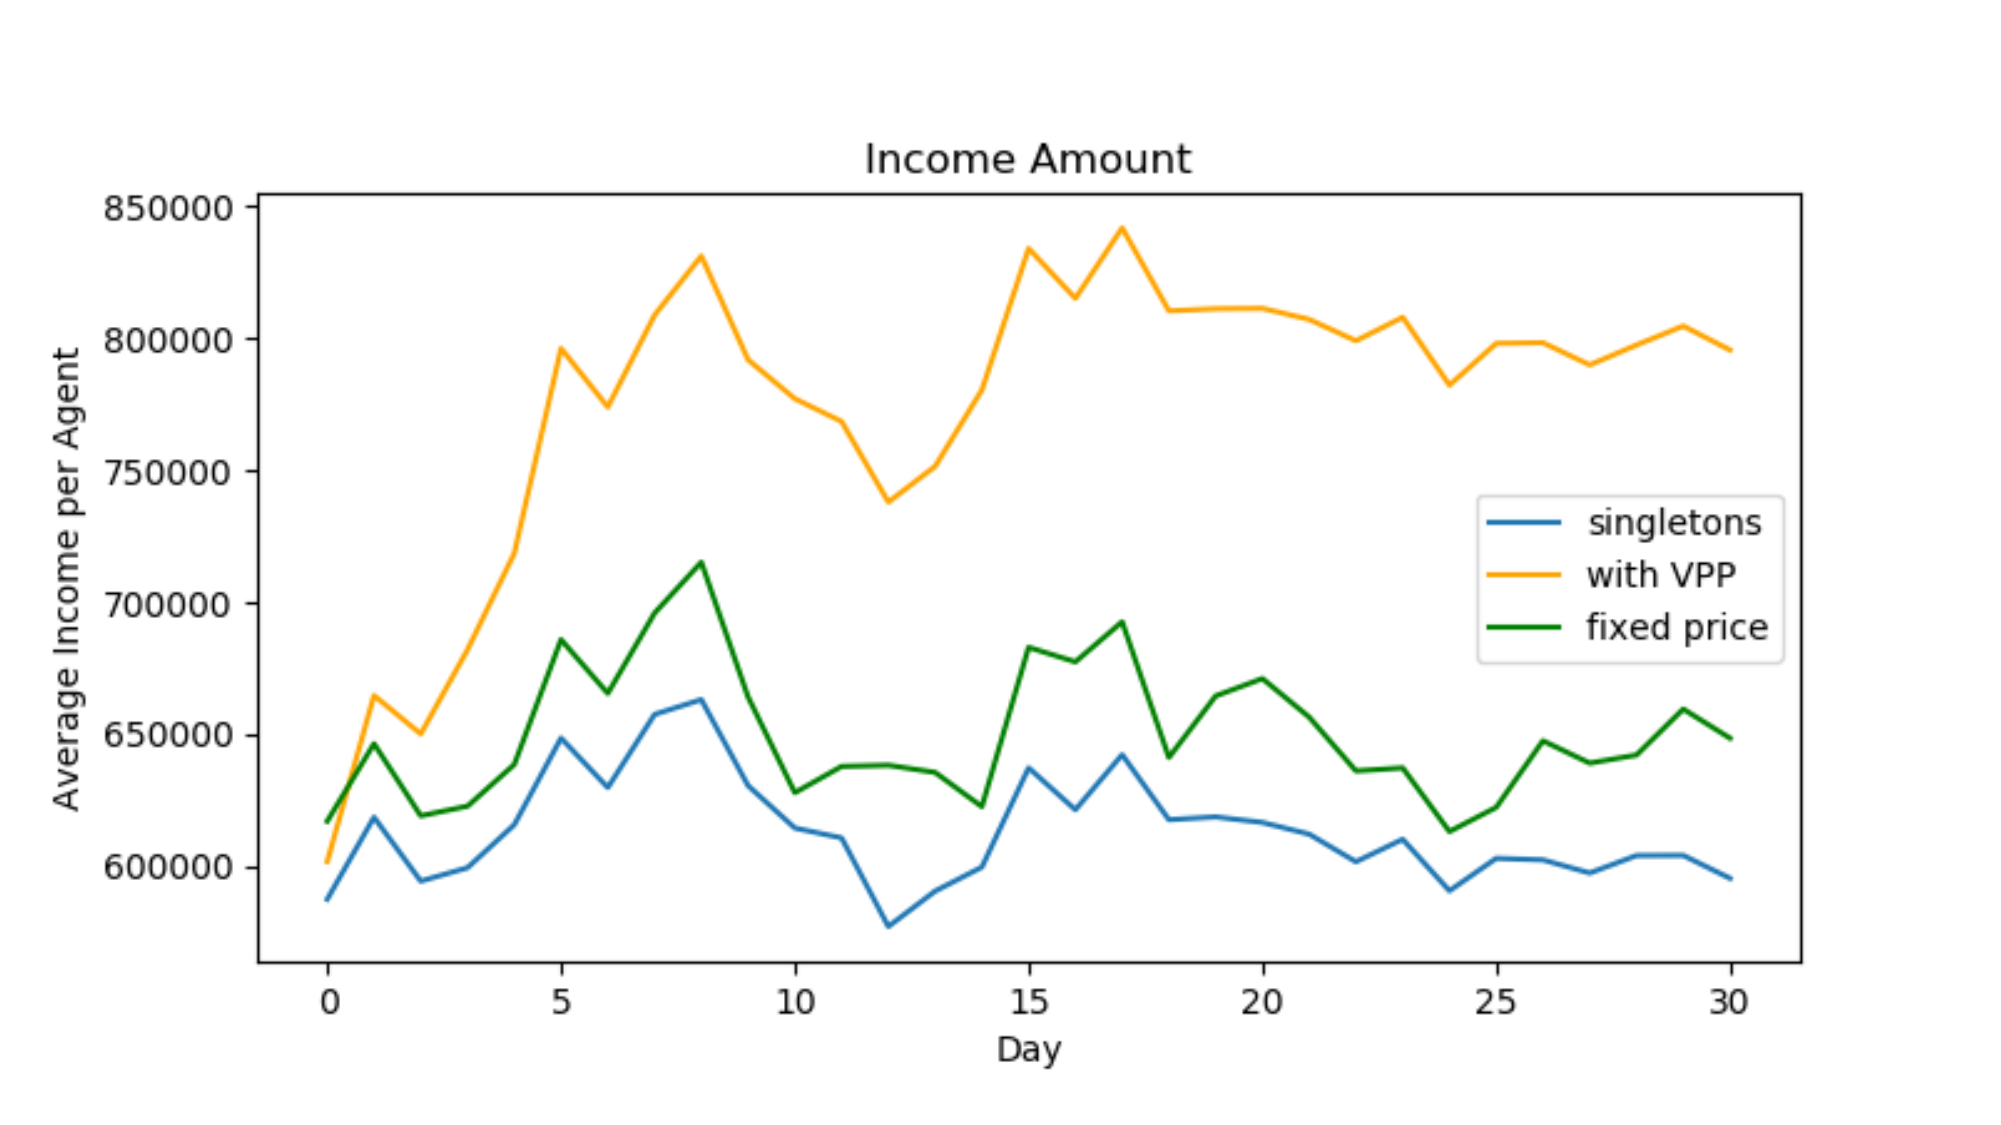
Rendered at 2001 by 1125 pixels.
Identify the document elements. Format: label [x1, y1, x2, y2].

picture [8, 74, 2000, 1073]
